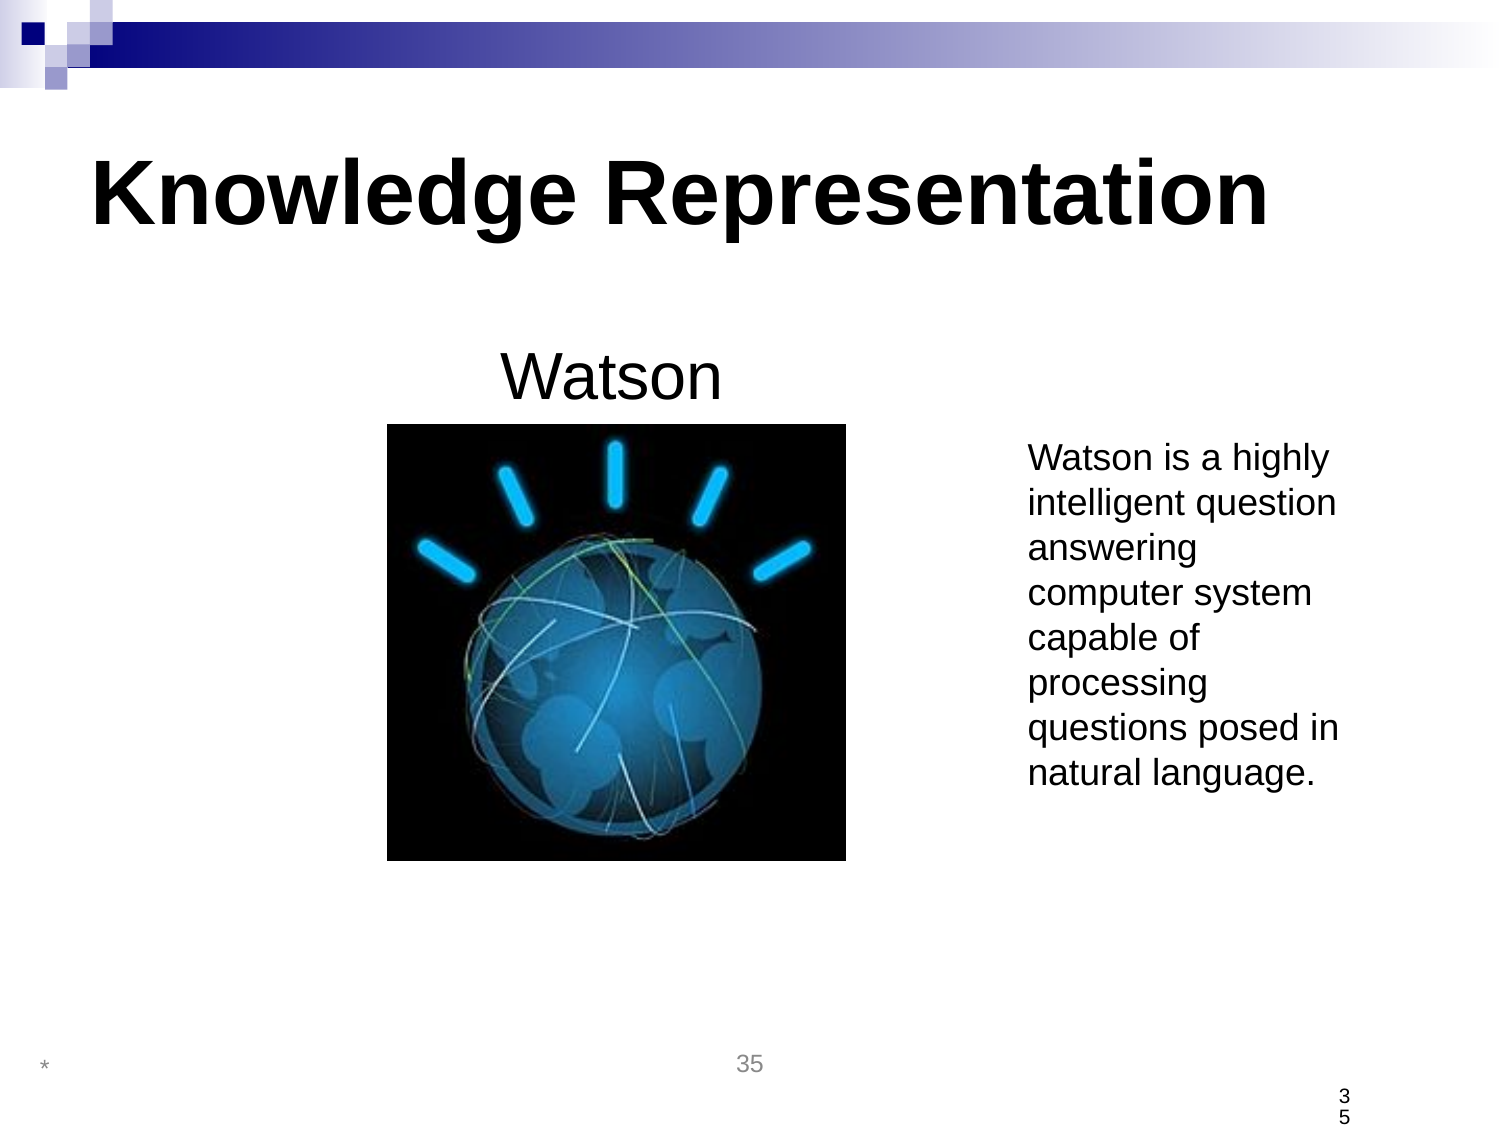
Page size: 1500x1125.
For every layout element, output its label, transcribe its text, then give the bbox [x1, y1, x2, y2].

title Knowledge Representation [75, 75, 1425, 300]
picture [387, 424, 847, 861]
text_box ‹#› [1323, 1074, 1364, 1115]
text_box Watson is a highly intelligent question answering computer system capable of processing questions posed in natural language. [1012, 424, 1363, 800]
text_box ‹#› [512, 1024, 988, 1100]
list Watson [75, 324, 1150, 888]
